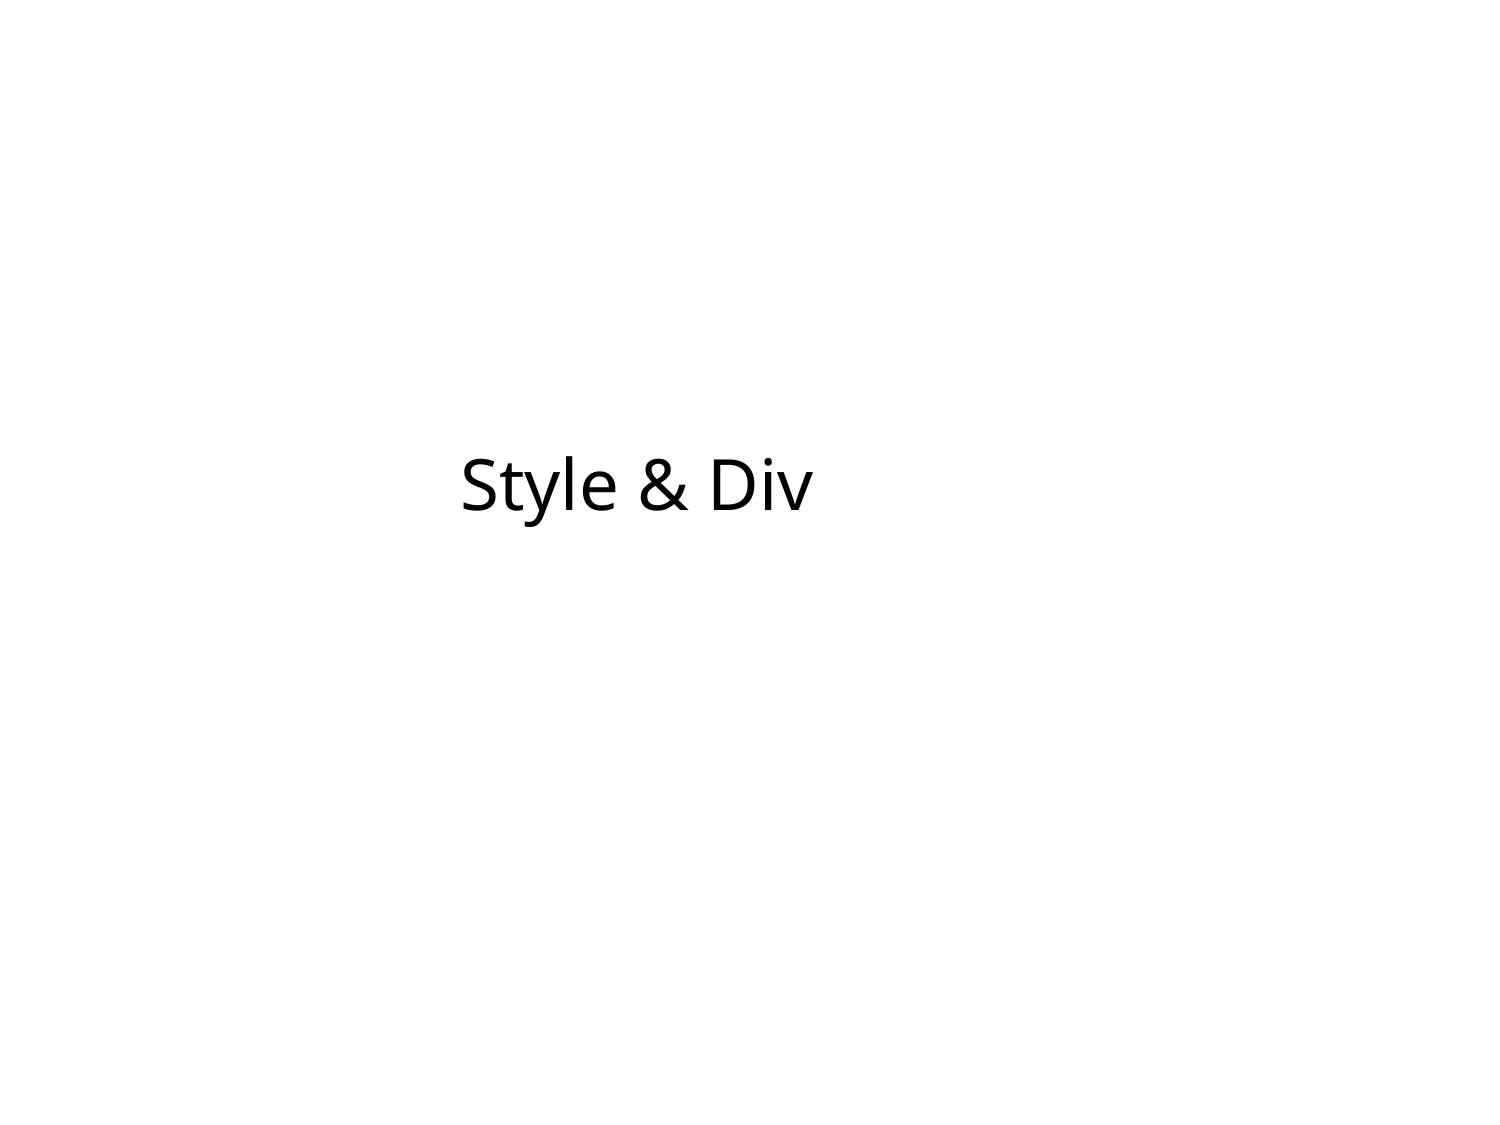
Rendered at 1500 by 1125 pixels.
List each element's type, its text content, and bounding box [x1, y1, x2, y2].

title Style & Div [0, 437, 1275, 538]
